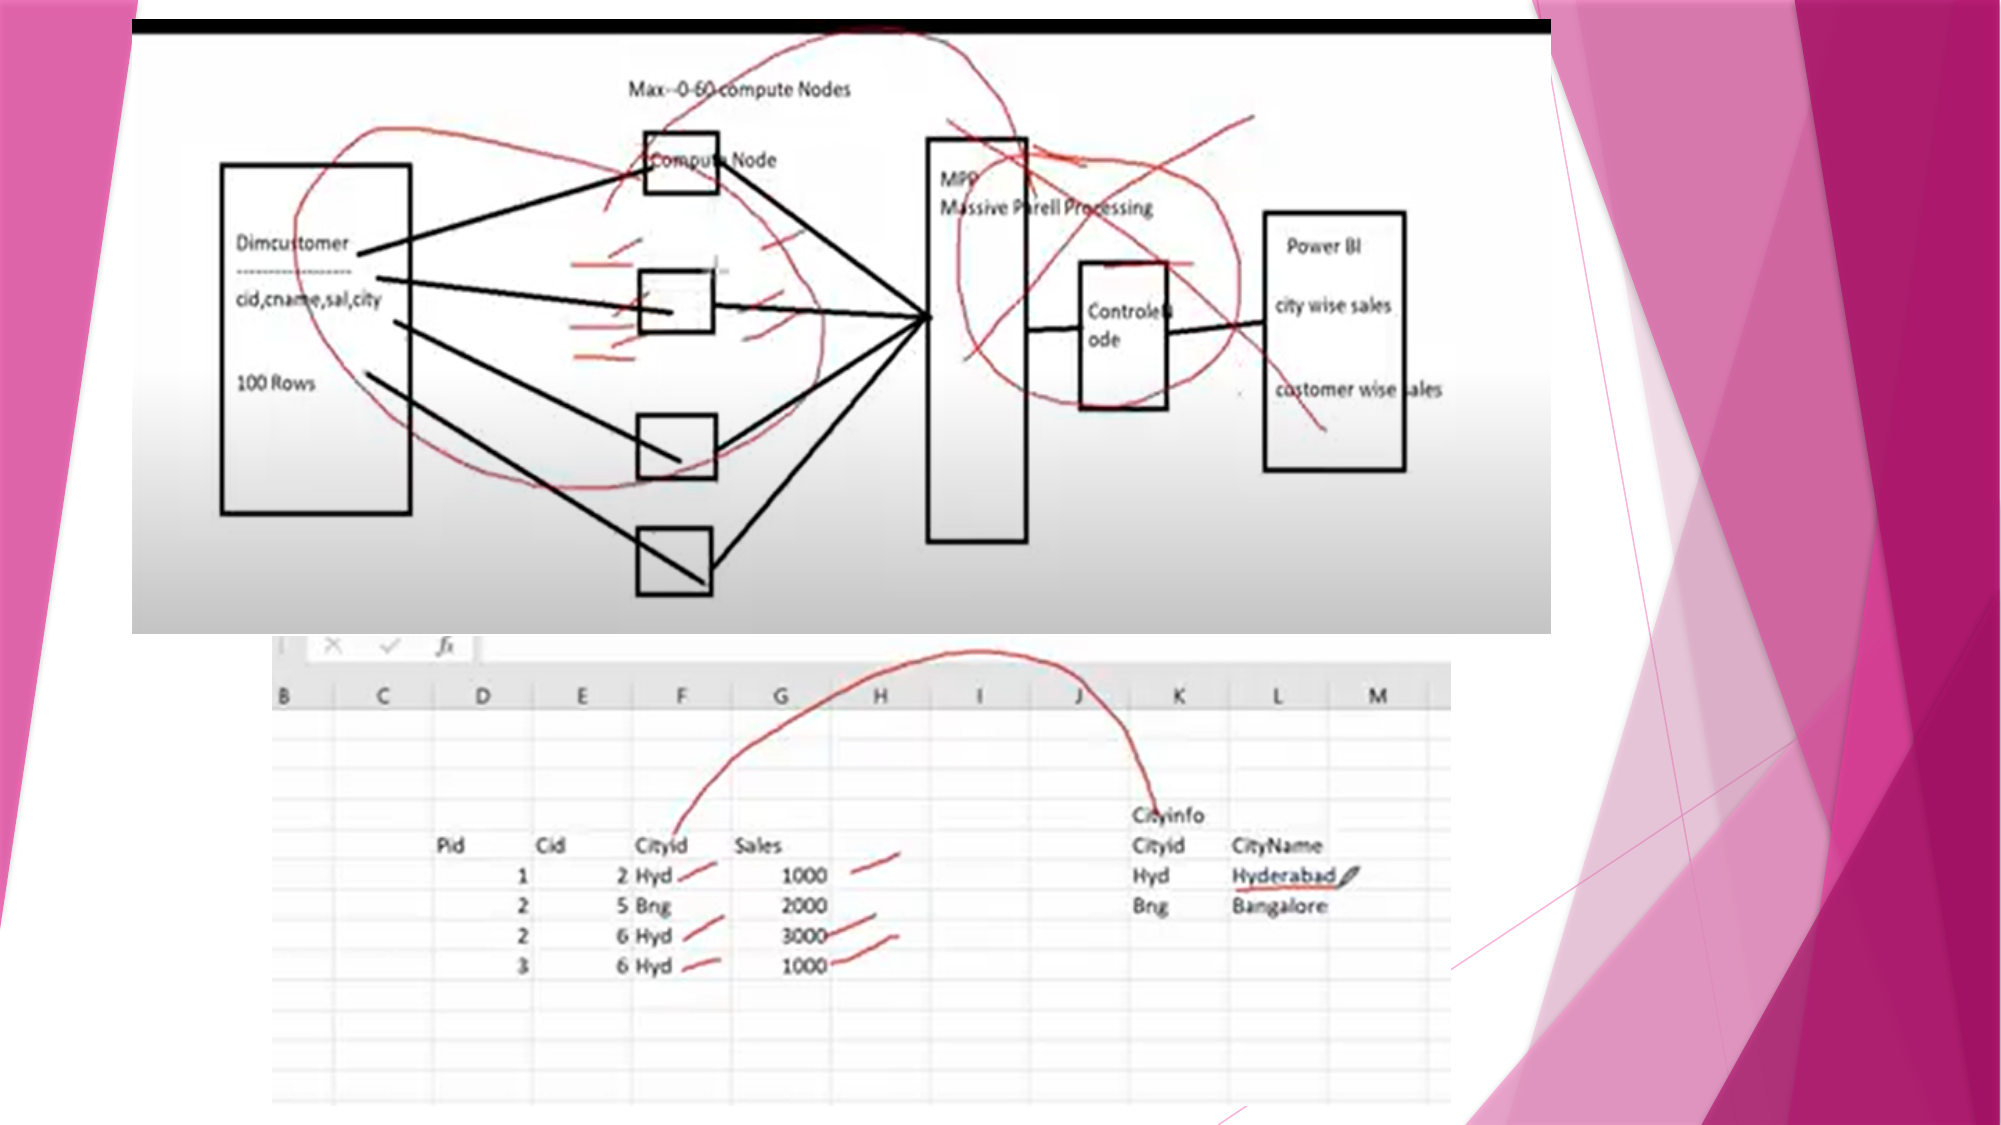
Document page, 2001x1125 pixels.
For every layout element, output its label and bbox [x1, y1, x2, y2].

picture [272, 636, 1452, 1106]
picture [132, 18, 1552, 634]
